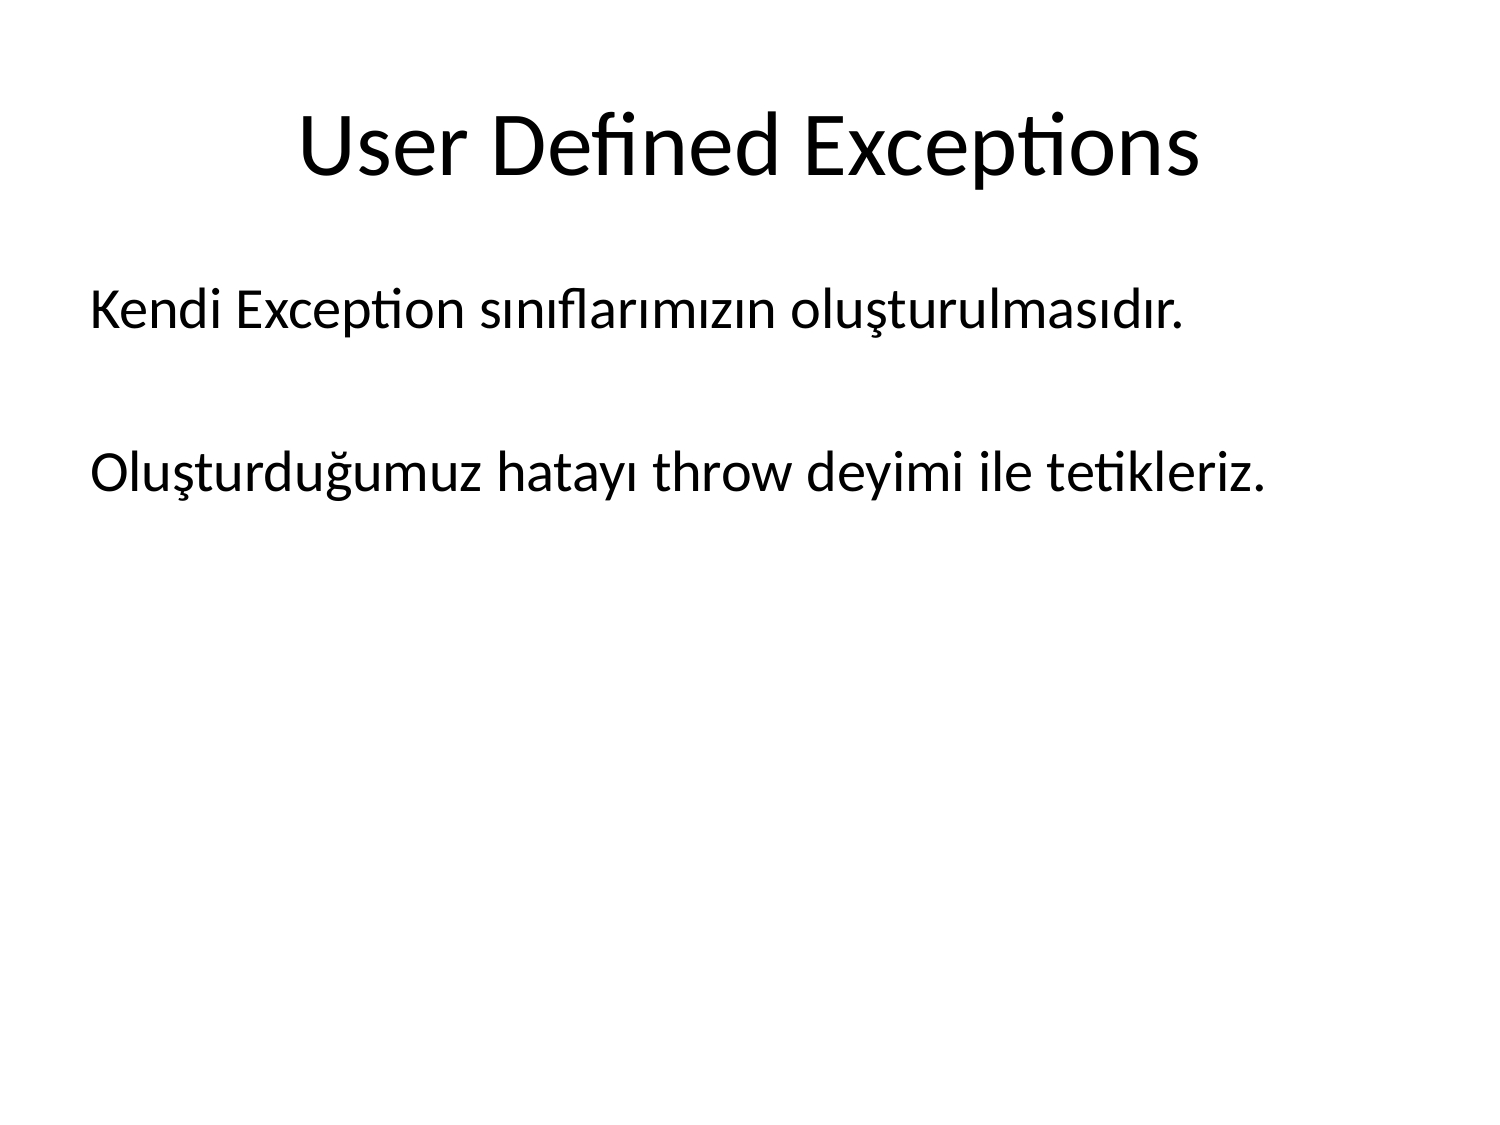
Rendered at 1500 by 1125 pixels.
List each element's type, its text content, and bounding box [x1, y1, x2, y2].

title User Defined Exceptions [75, 45, 1425, 233]
list Kendi Exception sınıflarımızın oluşturulmasıdır. Oluşturduğumuz hatayı throw deyimi ile tetikleriz. [75, 262, 1425, 1075]
